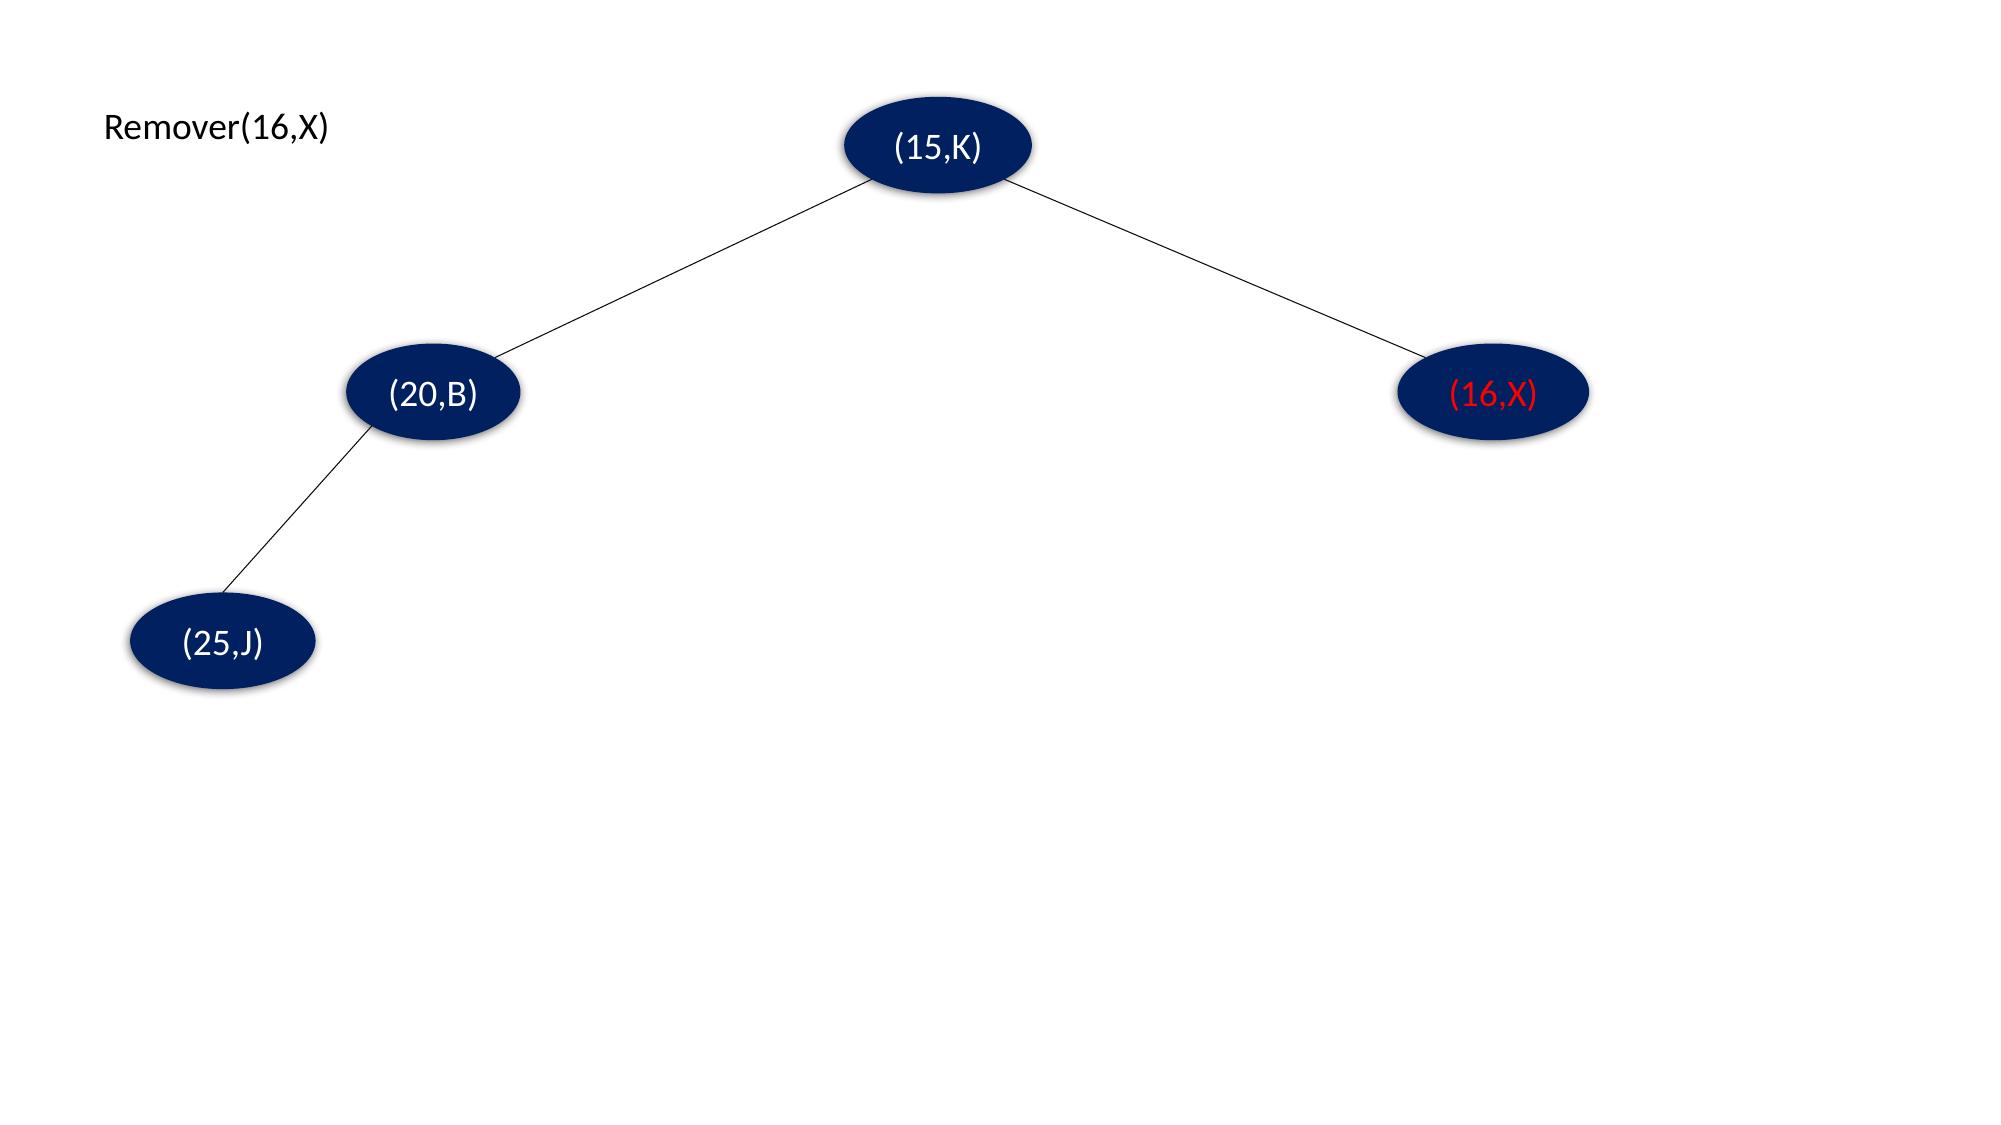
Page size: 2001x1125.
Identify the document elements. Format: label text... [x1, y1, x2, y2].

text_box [494, 179, 872, 358]
text_box (20,B) [346, 343, 521, 441]
text_box (25,J) [130, 592, 316, 690]
text_box (16,X) [1397, 343, 1590, 441]
text_box Remover(16,X) [88, 94, 345, 155]
text_box (15,K) [844, 96, 1032, 194]
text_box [1004, 179, 1426, 358]
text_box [222, 426, 372, 593]
